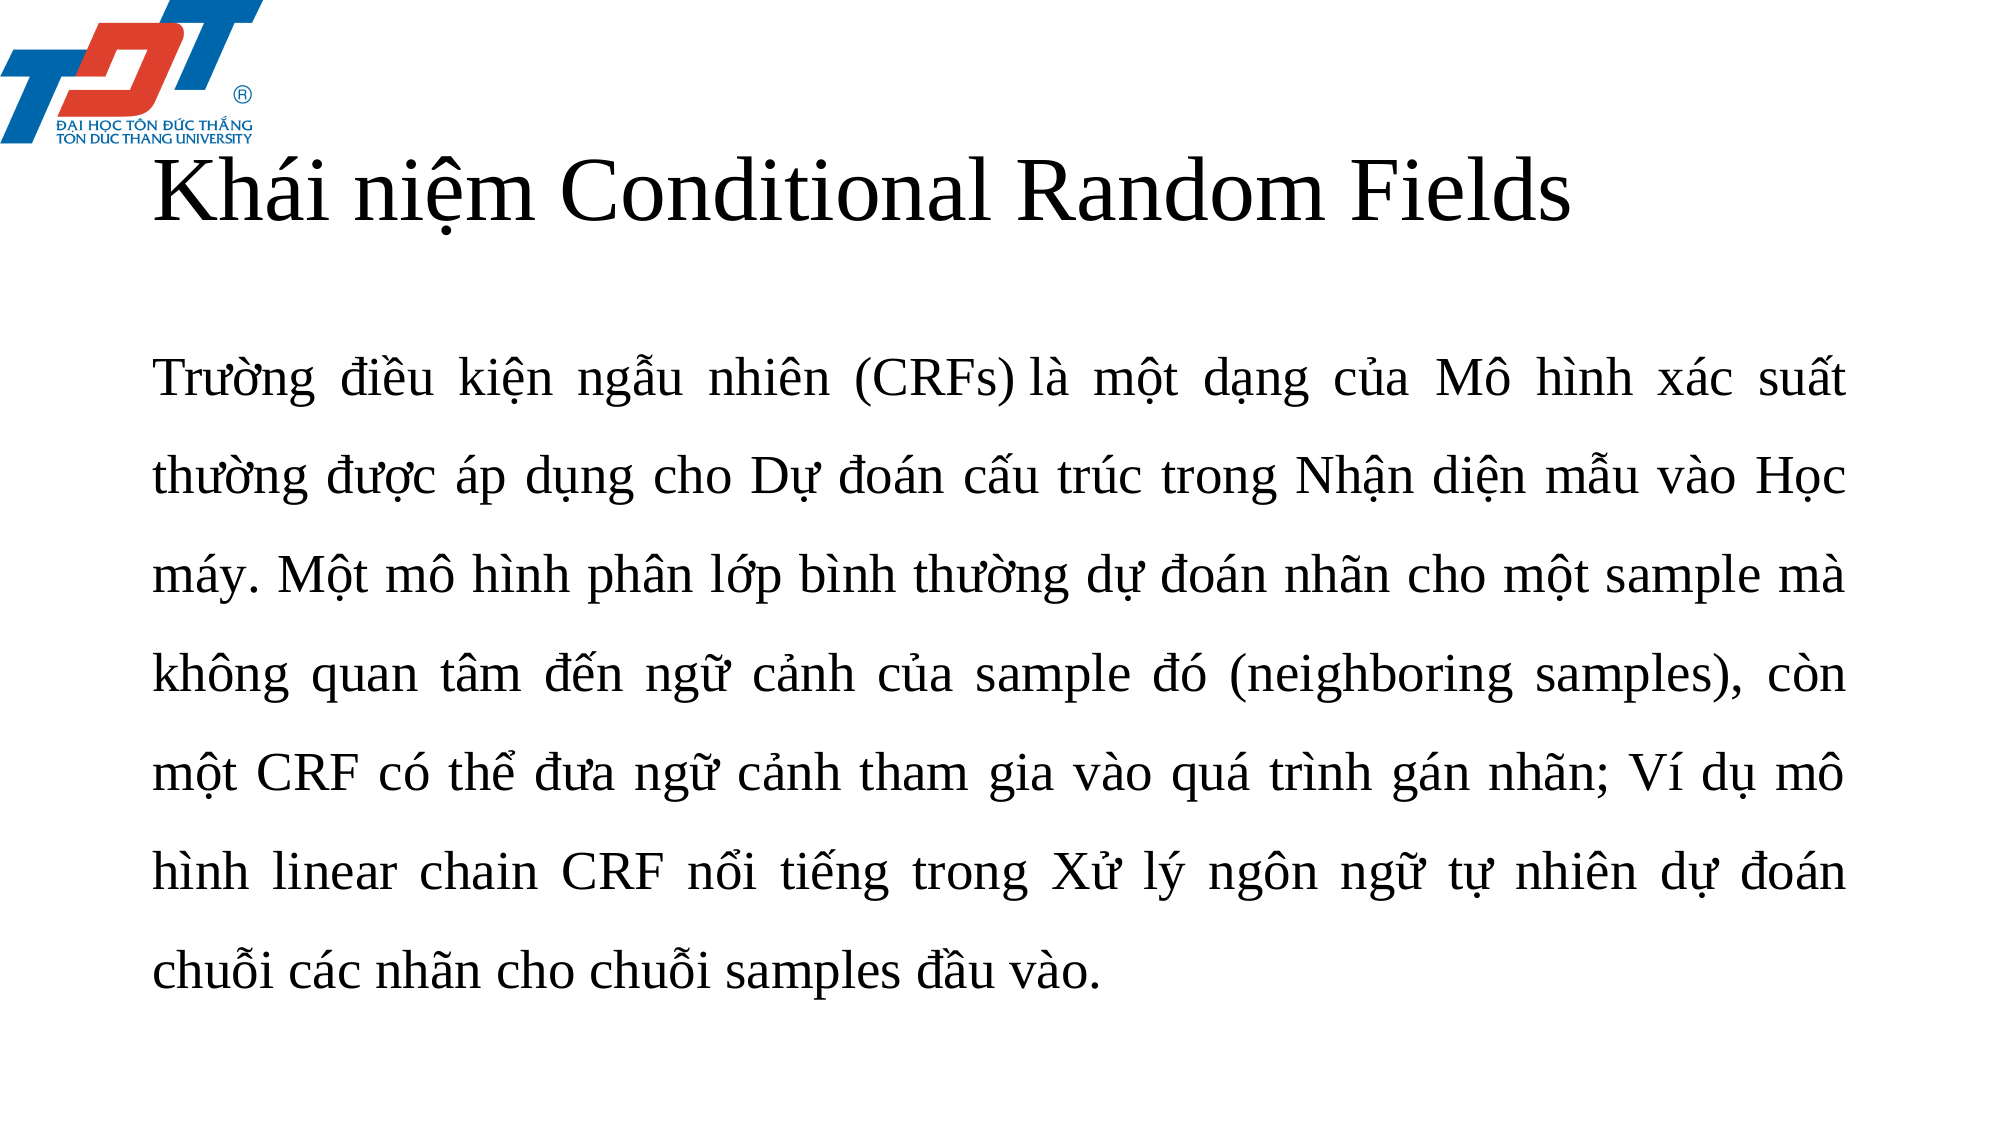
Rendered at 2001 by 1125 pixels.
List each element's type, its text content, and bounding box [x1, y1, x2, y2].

title Khái niệm Conditional Random Fields [137, 82, 1863, 299]
list Trường điều kiện ngẫu nhiên (CRFs) là một dạng của Mô hình xác suất thường được áp dụng cho Dự đoán cấu trúc trong Nhận diện mẫu vào Học máy. Một mô hình phân lớp bình thường dự đoán nhãn cho một sample mà không quan tâm đến ngữ cảnh của sample đó (neighboring samples), còn một CRF có thể đưa ngữ cảnh tham gia vào quá trình gán nhãn; Ví dụ mô hình linear chain CRF nổi tiếng trong Xử lý ngôn ngữ tự nhiên dự đoán chuỗi các nhãn cho chuỗi samples đầu vào. [137, 299, 1863, 1014]
picture [0, 0, 265, 144]
